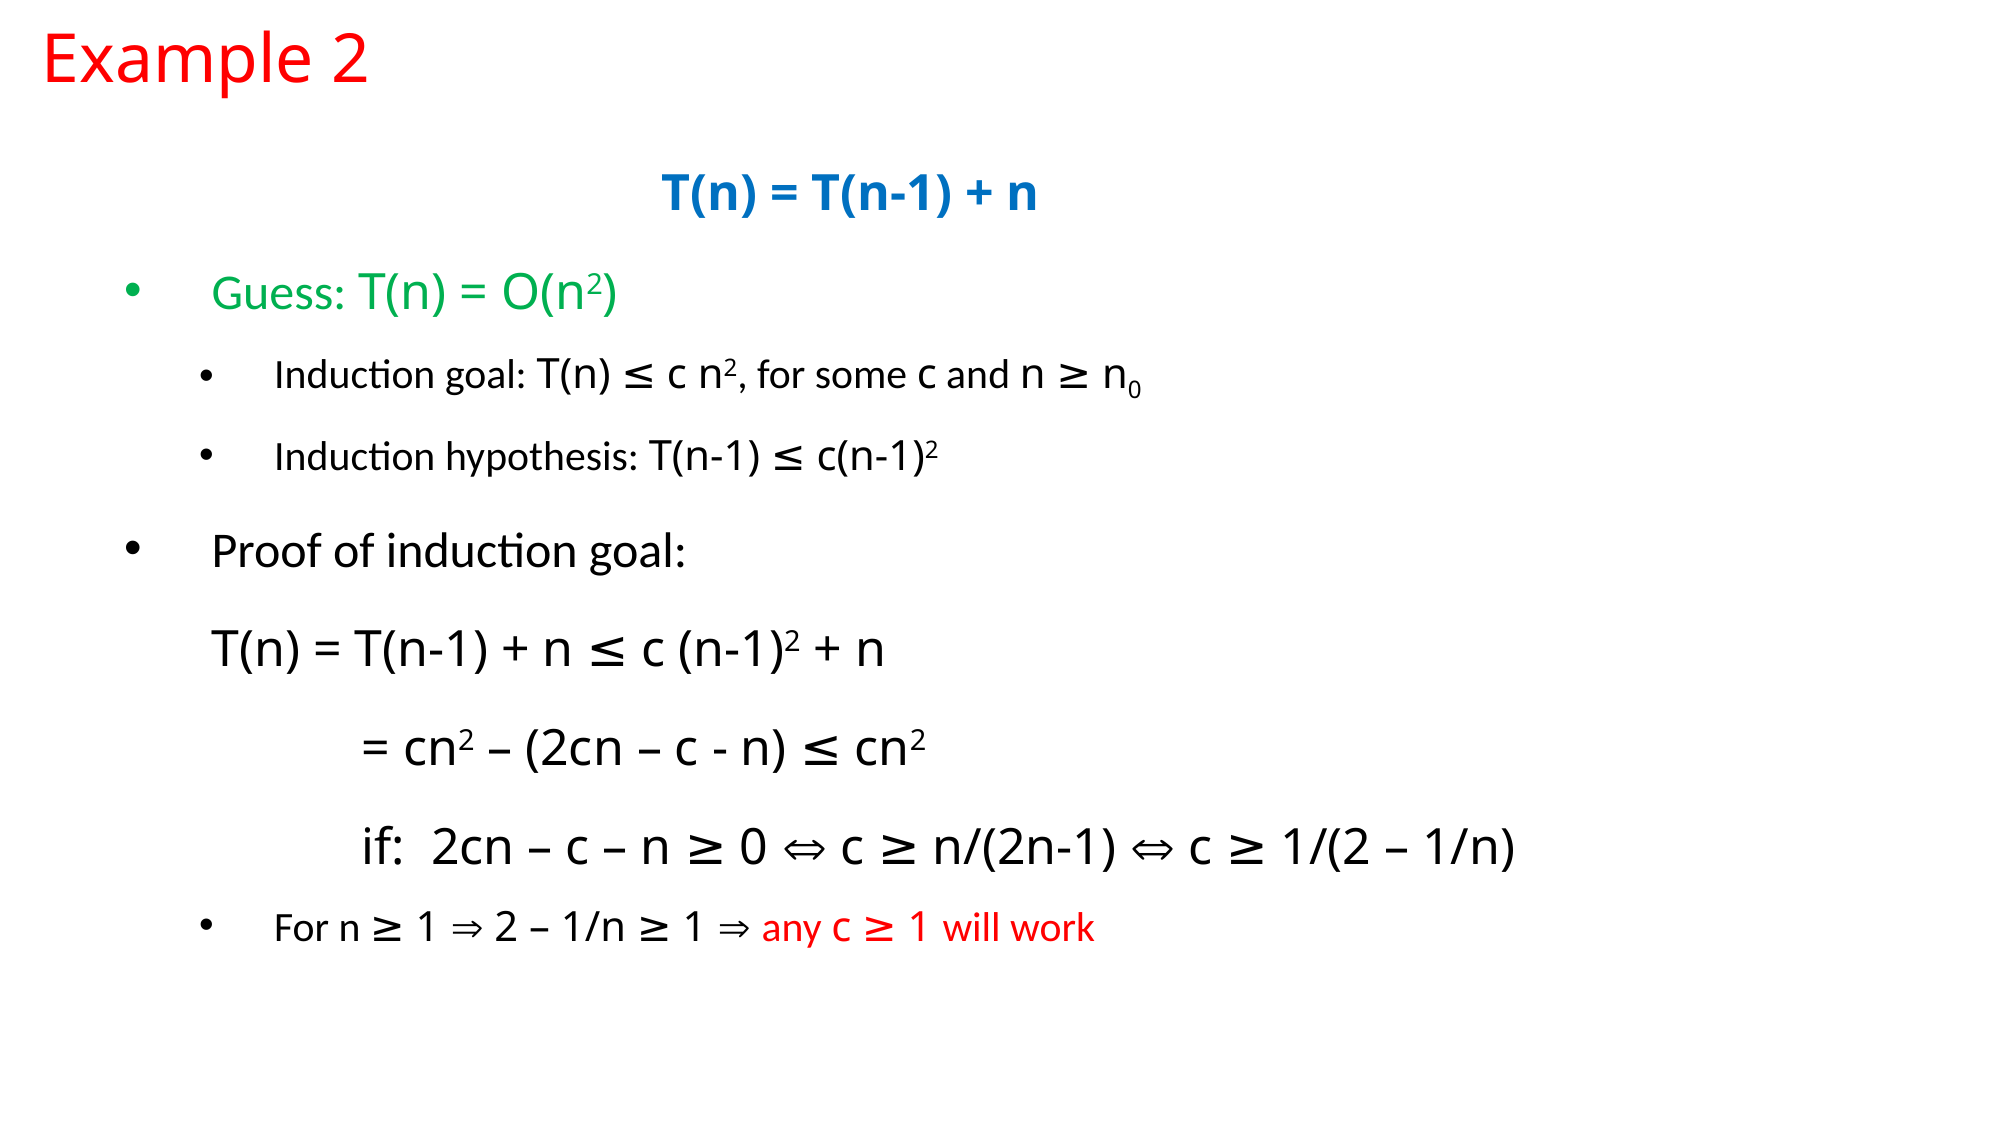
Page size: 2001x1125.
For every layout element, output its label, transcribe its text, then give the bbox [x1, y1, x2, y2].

list T(n) = T(n-1) + n Guess: T(n) = O(n2) Induction goal: T(n) ≤ c n2, for some c and n ≥ n0 Induction hypothesis: T(n-1) ≤ c(n-1)2 Proof of induction goal: T(n) = T(n-1) + n ≤ c (n-1)2 + n = cn2 – (2cn – c - n) ≤ cn2 if: 2cn – c – n ≥ 0  c ≥ n/(2n-1)  c ≥ 1/(2 – 1/n) For n ≥ 1  2 – 1/n ≥ 1  any c ≥ 1 will work [109, 134, 1700, 1056]
title Example 2 [26, 15, 1926, 105]
